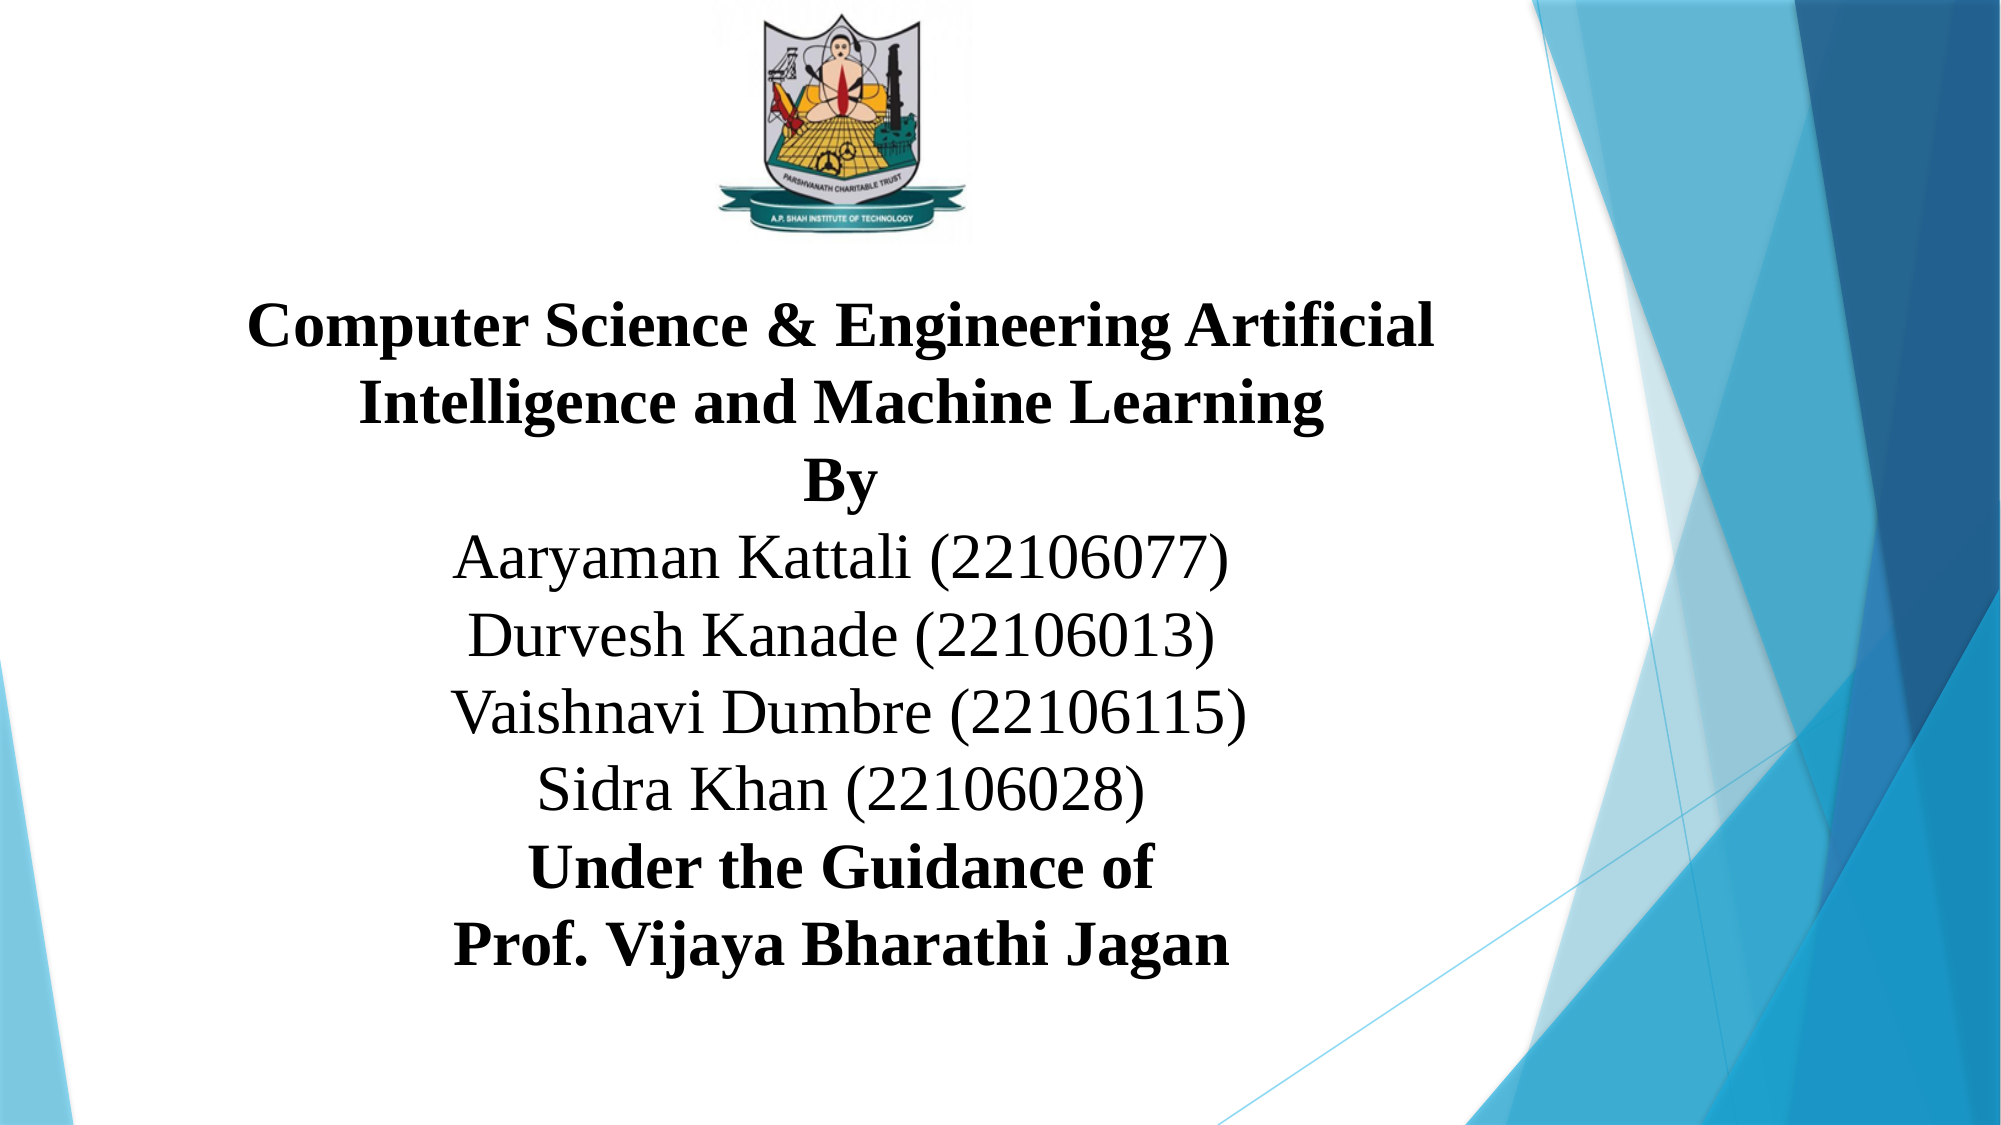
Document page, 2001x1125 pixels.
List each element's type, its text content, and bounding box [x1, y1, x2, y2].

picture [710, 0, 973, 245]
title Computer Science & Engineering Artificial Intelligence and Machine Learning By Aaryaman Kattali (22106077) Durvesh Kanade (22106013) Vaishnavi Dumbre (22106115) Sidra Khan (22106028) Under the Guidance of Prof. Vijaya Bharathi Jagan [136, 274, 1547, 1052]
